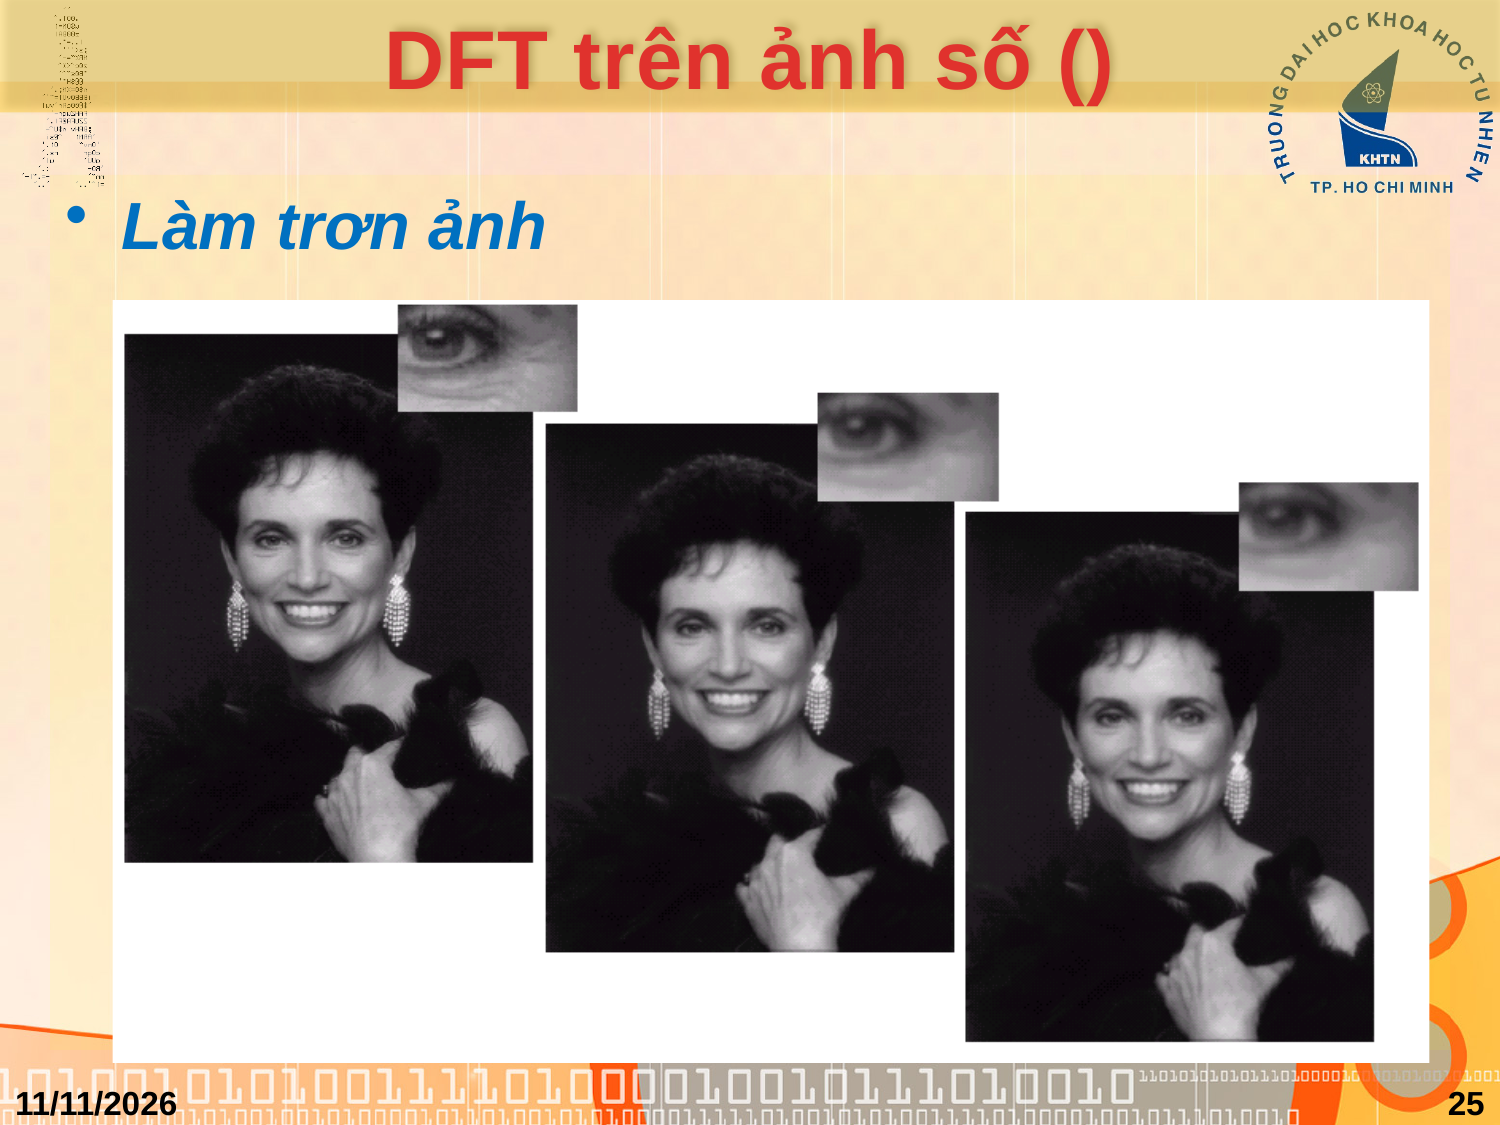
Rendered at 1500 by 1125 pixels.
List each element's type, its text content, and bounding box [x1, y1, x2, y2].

list Làm trơn ảnh [49, 174, 1451, 1051]
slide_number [0, 1074, 313, 1113]
title DFT trên ảnh số () [0, 0, 1500, 113]
picture [0, 113, 1500, 1125]
slide_number 25 [1187, 1074, 1500, 1113]
